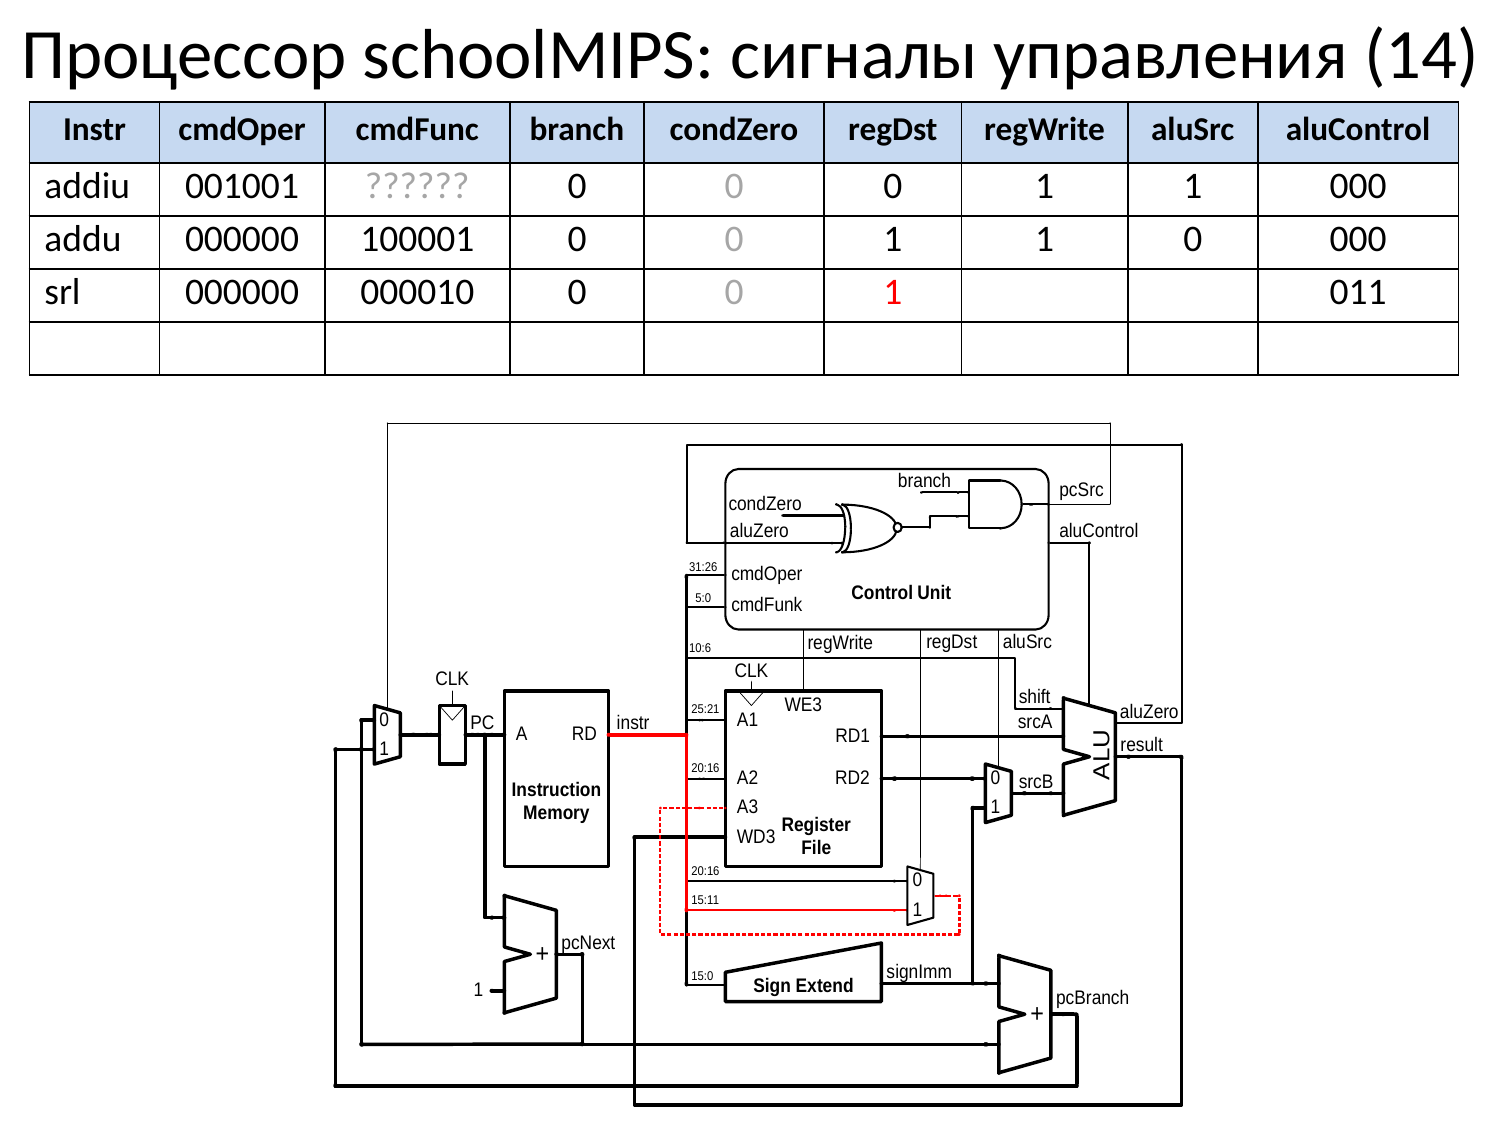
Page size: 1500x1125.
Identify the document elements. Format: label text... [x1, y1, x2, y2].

table_cell [962, 270, 1127, 321]
table_cell [511, 323, 643, 374]
table_header aluSrc [1129, 103, 1257, 162]
table_cell 1 [1129, 164, 1257, 215]
table_cell 0 [511, 164, 643, 215]
table_cell 001001 [160, 164, 324, 215]
table_cell [30, 323, 159, 374]
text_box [312, 404, 1200, 1125]
table_cell 0 [645, 164, 823, 215]
table_cell 0 [645, 270, 823, 321]
table_cell [160, 323, 324, 374]
table_cell 0 [1129, 217, 1257, 268]
table_cell 000010 [326, 270, 509, 321]
table_cell [326, 323, 509, 374]
table_cell [825, 323, 961, 374]
table_cell 1 [825, 217, 961, 268]
table_cell 0 [825, 164, 961, 215]
table_header regWrite [962, 103, 1127, 162]
table_header aluControl [1259, 103, 1458, 162]
table_cell 0 [645, 217, 823, 268]
table_cell 1 [825, 270, 961, 321]
table_cell 000 [1259, 217, 1458, 268]
table_cell [1259, 323, 1458, 374]
table_cell addiu [30, 164, 159, 215]
table_cell srl [30, 270, 159, 321]
table_cell ?????? [326, 164, 509, 215]
table_header Instr [30, 103, 159, 162]
table_cell addu [30, 217, 159, 268]
table_cell [645, 323, 823, 374]
table_cell 1 [962, 164, 1127, 215]
title Процессор schoolMIPS: сигналы управления (14) [0, 9, 1500, 90]
table_cell [1129, 270, 1257, 321]
table_cell 0 [511, 270, 643, 321]
table_cell 0 [511, 217, 643, 268]
table_header regDst [825, 103, 961, 162]
table_cell 1 [962, 217, 1127, 268]
table_cell [962, 323, 1127, 374]
table_header cmdOper [160, 103, 324, 162]
table_cell 100001 [326, 217, 509, 268]
table_cell 000000 [160, 270, 324, 321]
table_cell 000000 [160, 217, 324, 268]
table_header cmdFunc [326, 103, 509, 162]
table_header branch [511, 103, 643, 162]
table_cell 000 [1259, 164, 1458, 215]
table_cell 011 [1259, 270, 1458, 321]
table_header condZero [645, 103, 823, 162]
table_cell [1129, 323, 1257, 374]
